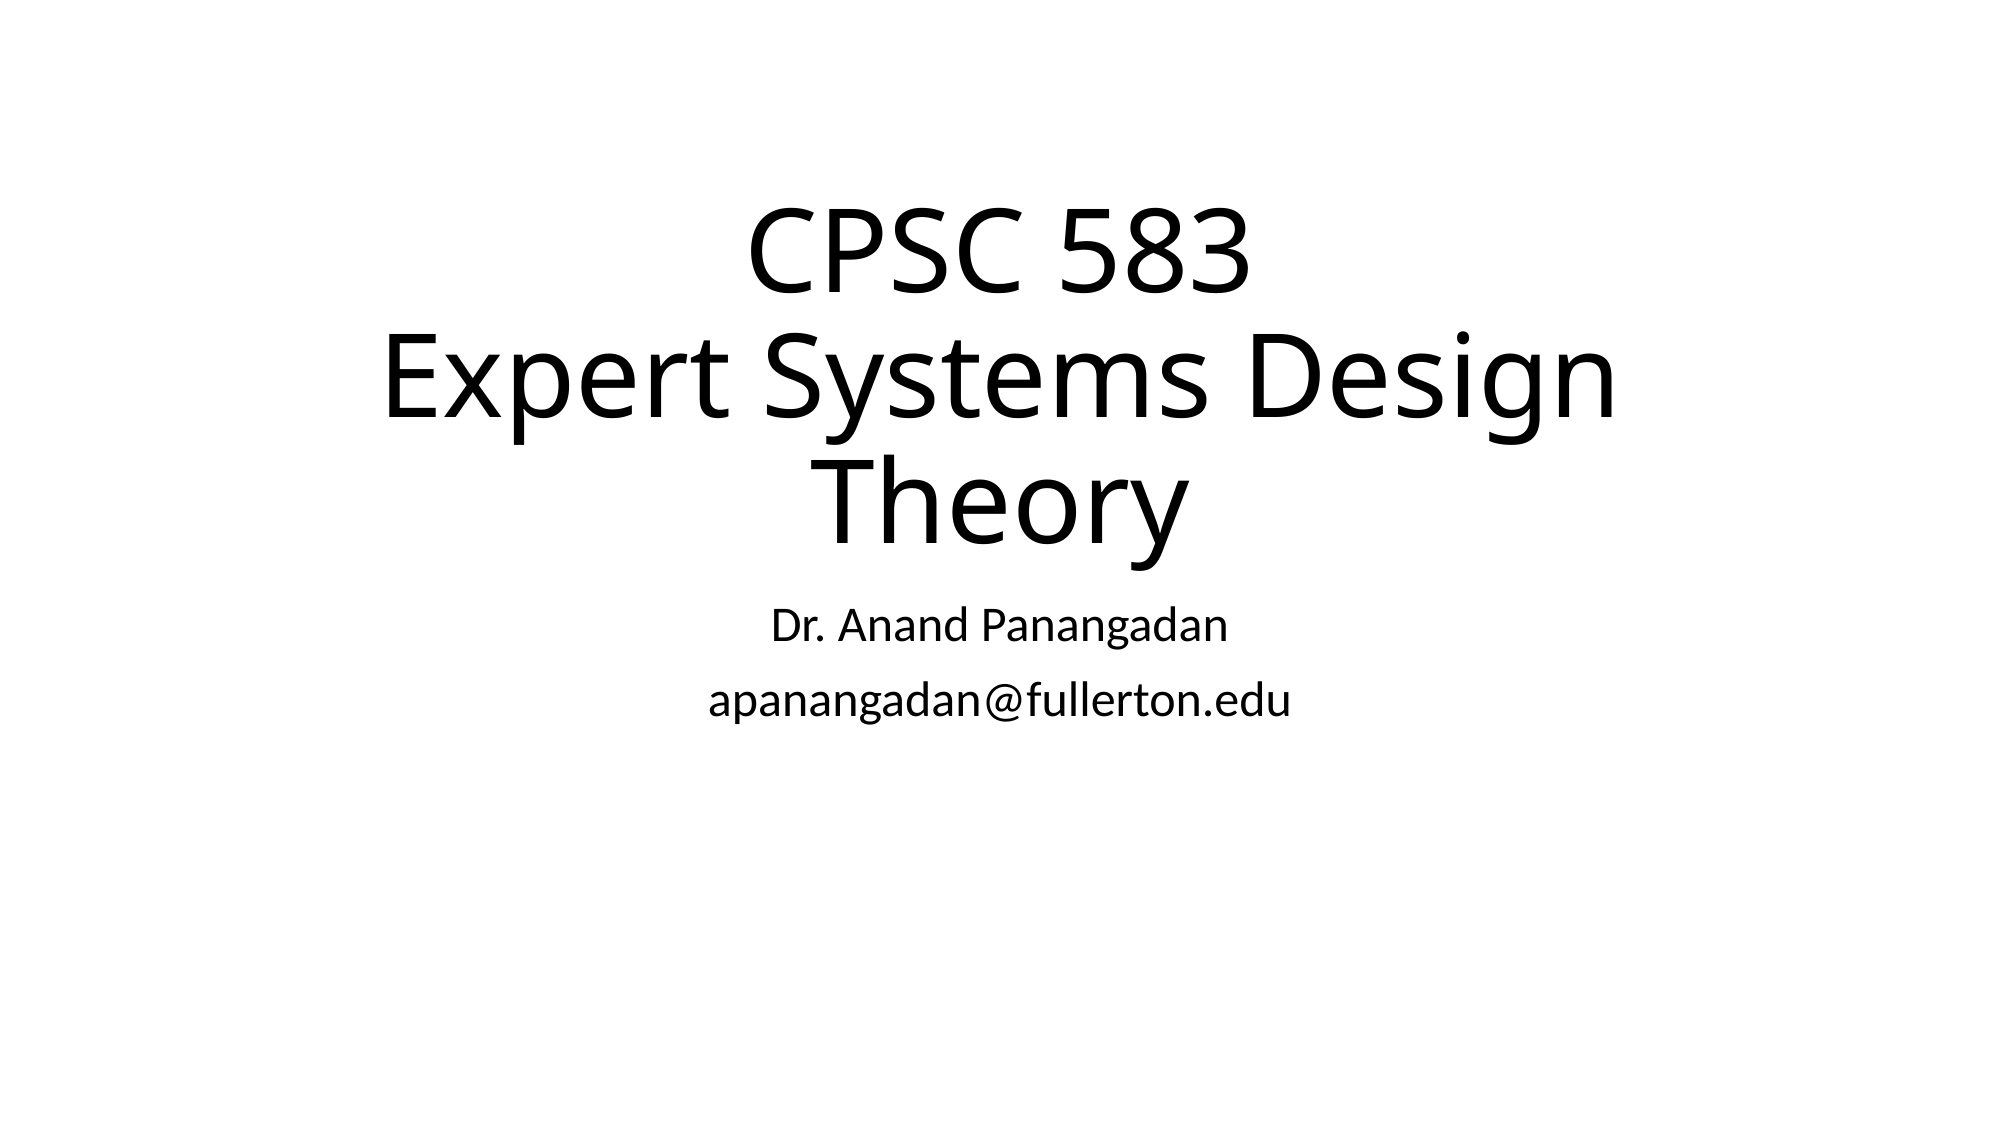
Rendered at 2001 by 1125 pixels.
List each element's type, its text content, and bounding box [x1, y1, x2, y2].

title CPSC 583 Expert Systems Design Theory [249, 184, 1750, 576]
subtitle Dr. Anand Panangadan apanangadan@fullerton.edu [249, 590, 1750, 863]
